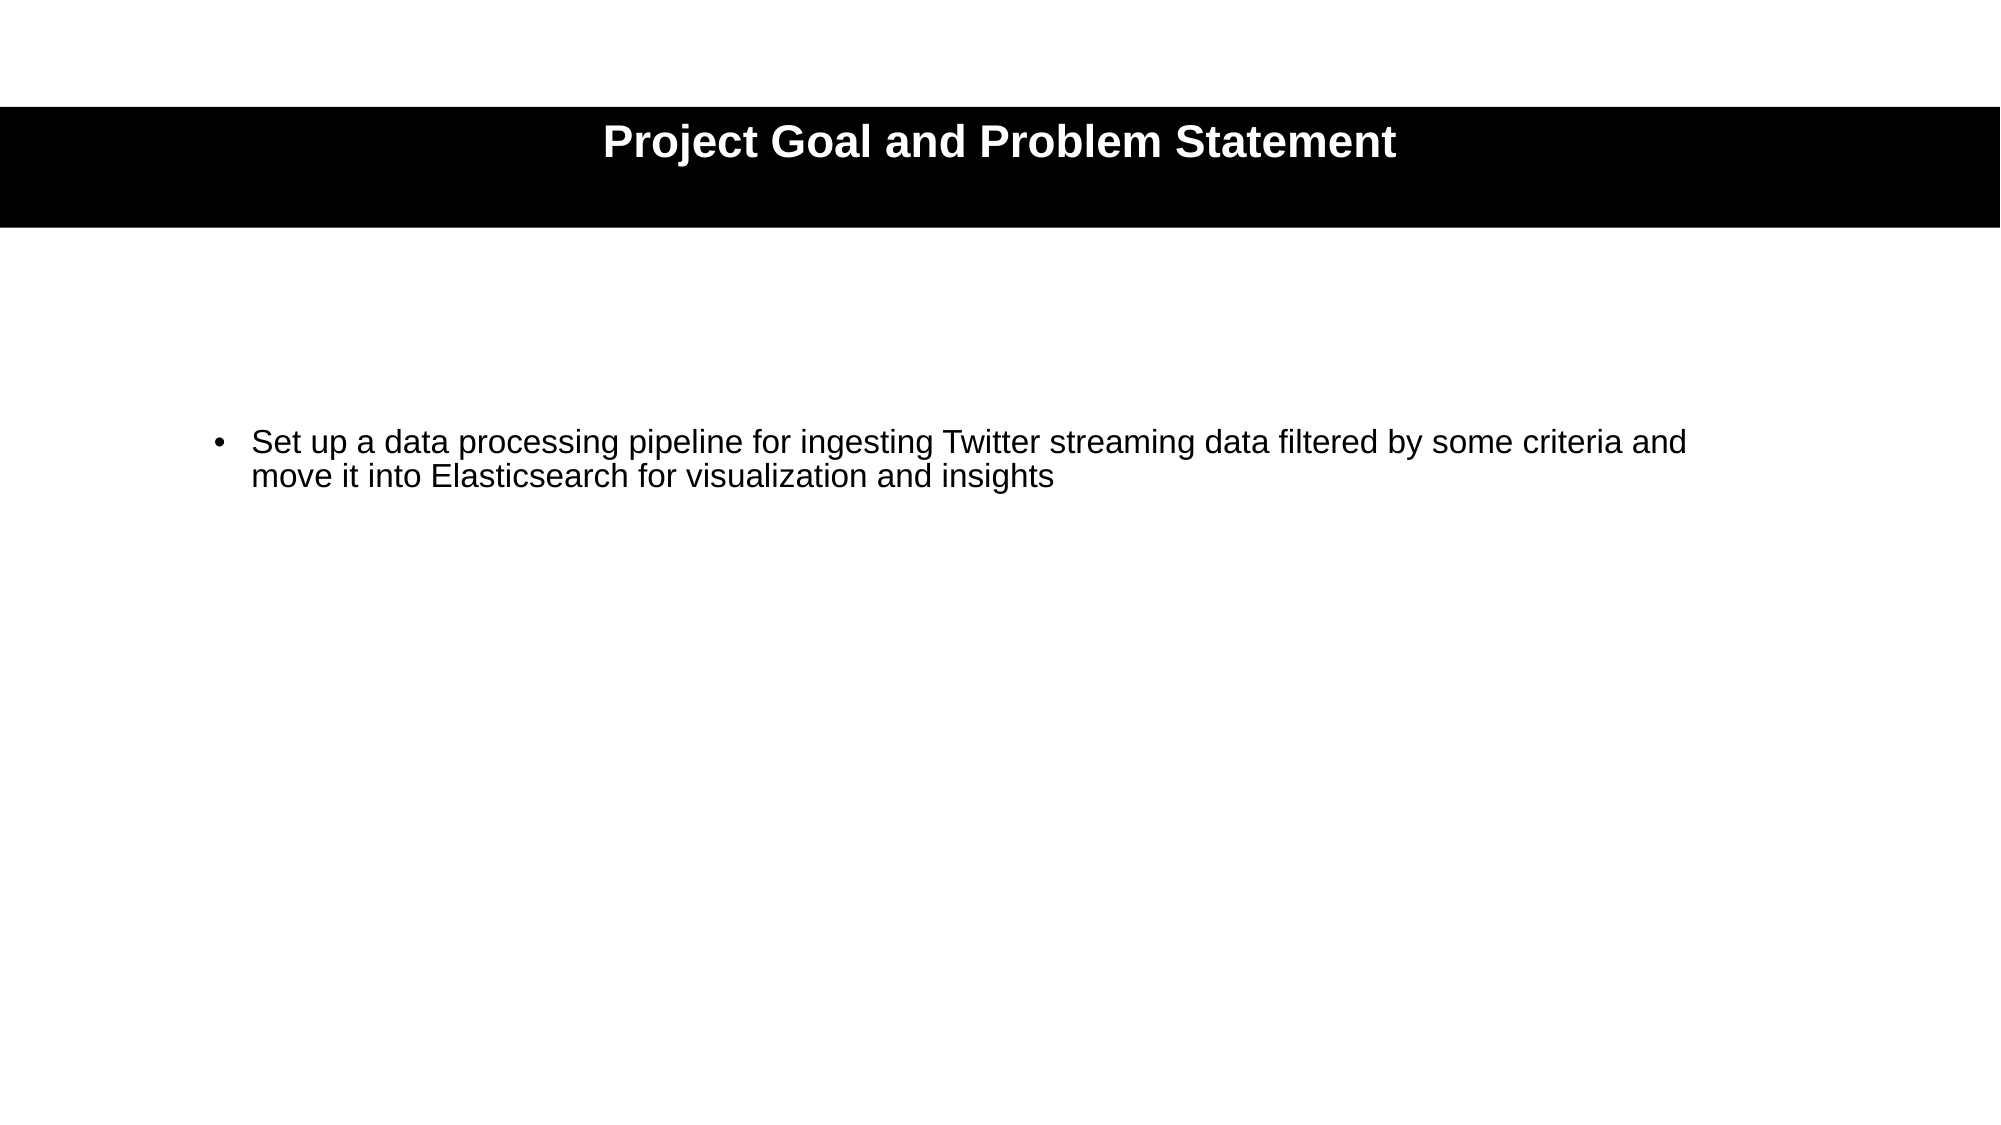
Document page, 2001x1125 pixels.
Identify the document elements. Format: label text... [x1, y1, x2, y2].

list Set up a data processing pipeline for ingesting Twitter streaming data filtered by some criteria and move it into Elasticsearch for visualization and insights [199, 419, 1731, 563]
text_box [0, 106, 2000, 229]
title Project Goal and Problem Statement [137, 110, 1863, 228]
